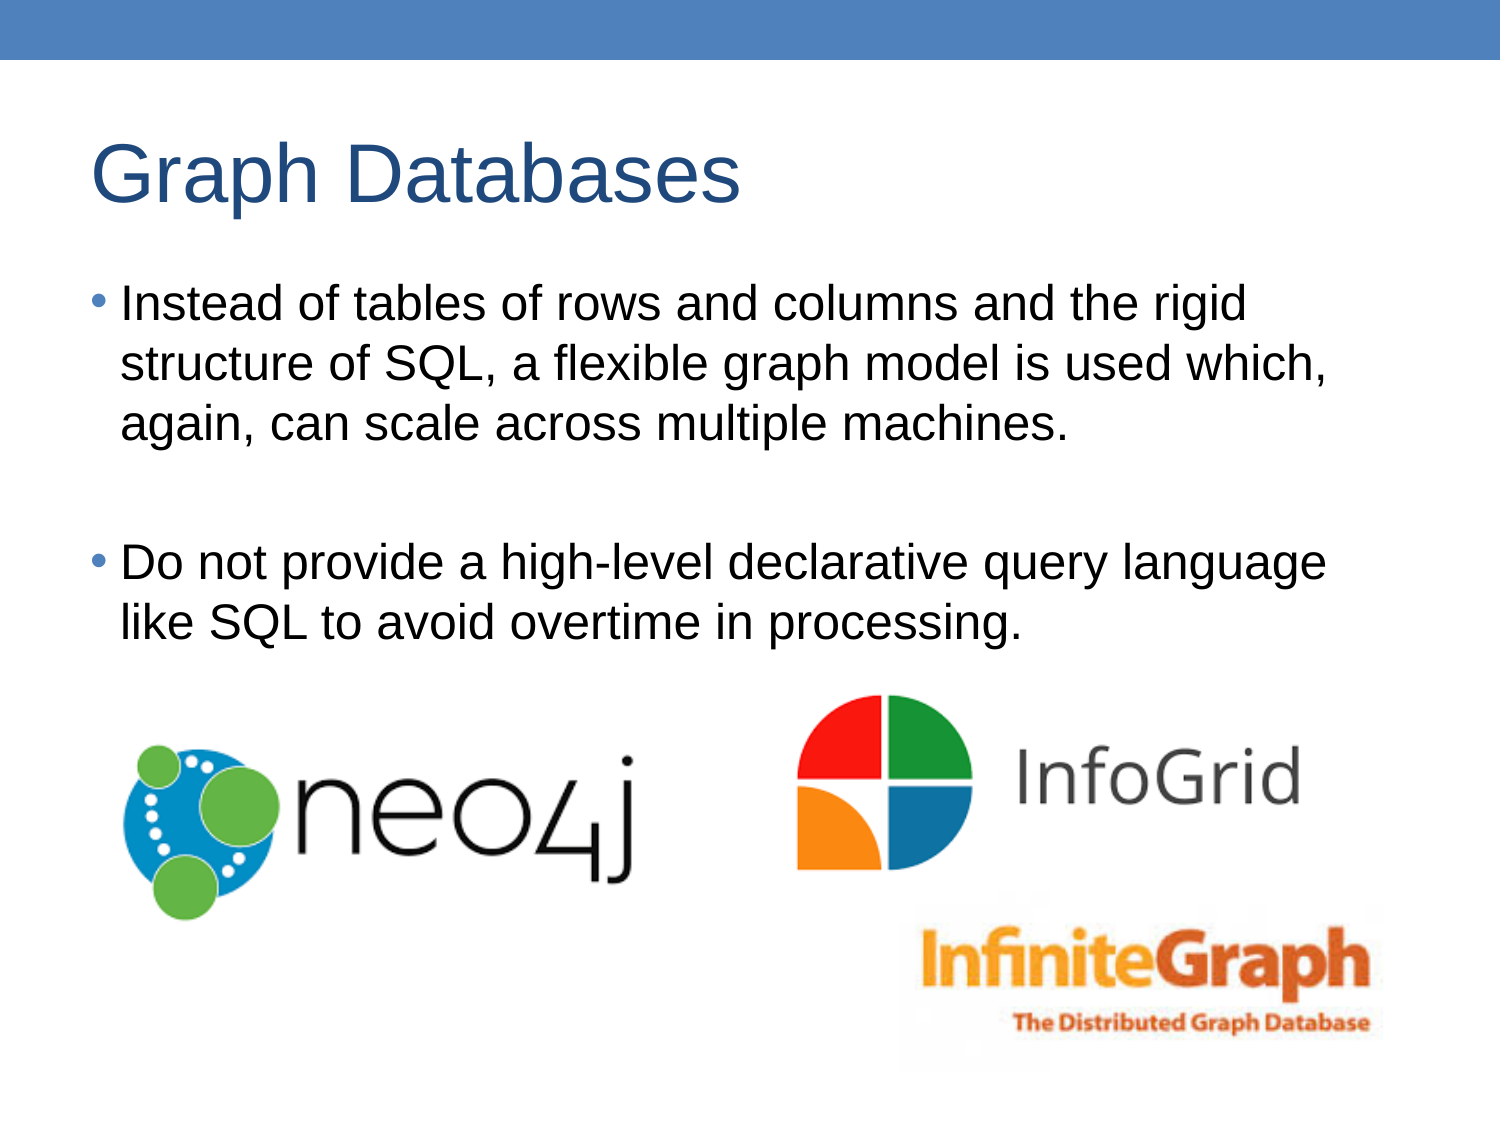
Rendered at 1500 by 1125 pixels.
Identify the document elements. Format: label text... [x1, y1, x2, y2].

list Instead of tables of rows and columns and the rigid structure of SQL, a flexible graph model is used which, again, can scale across multiple machines. Do not provide a high-level declarative query language like SQL to avoid overtime in processing. [75, 262, 1425, 1063]
picture [899, 889, 1400, 1072]
picture [787, 685, 1426, 882]
picture [102, 685, 655, 981]
title Graph Databases [75, 87, 1425, 250]
